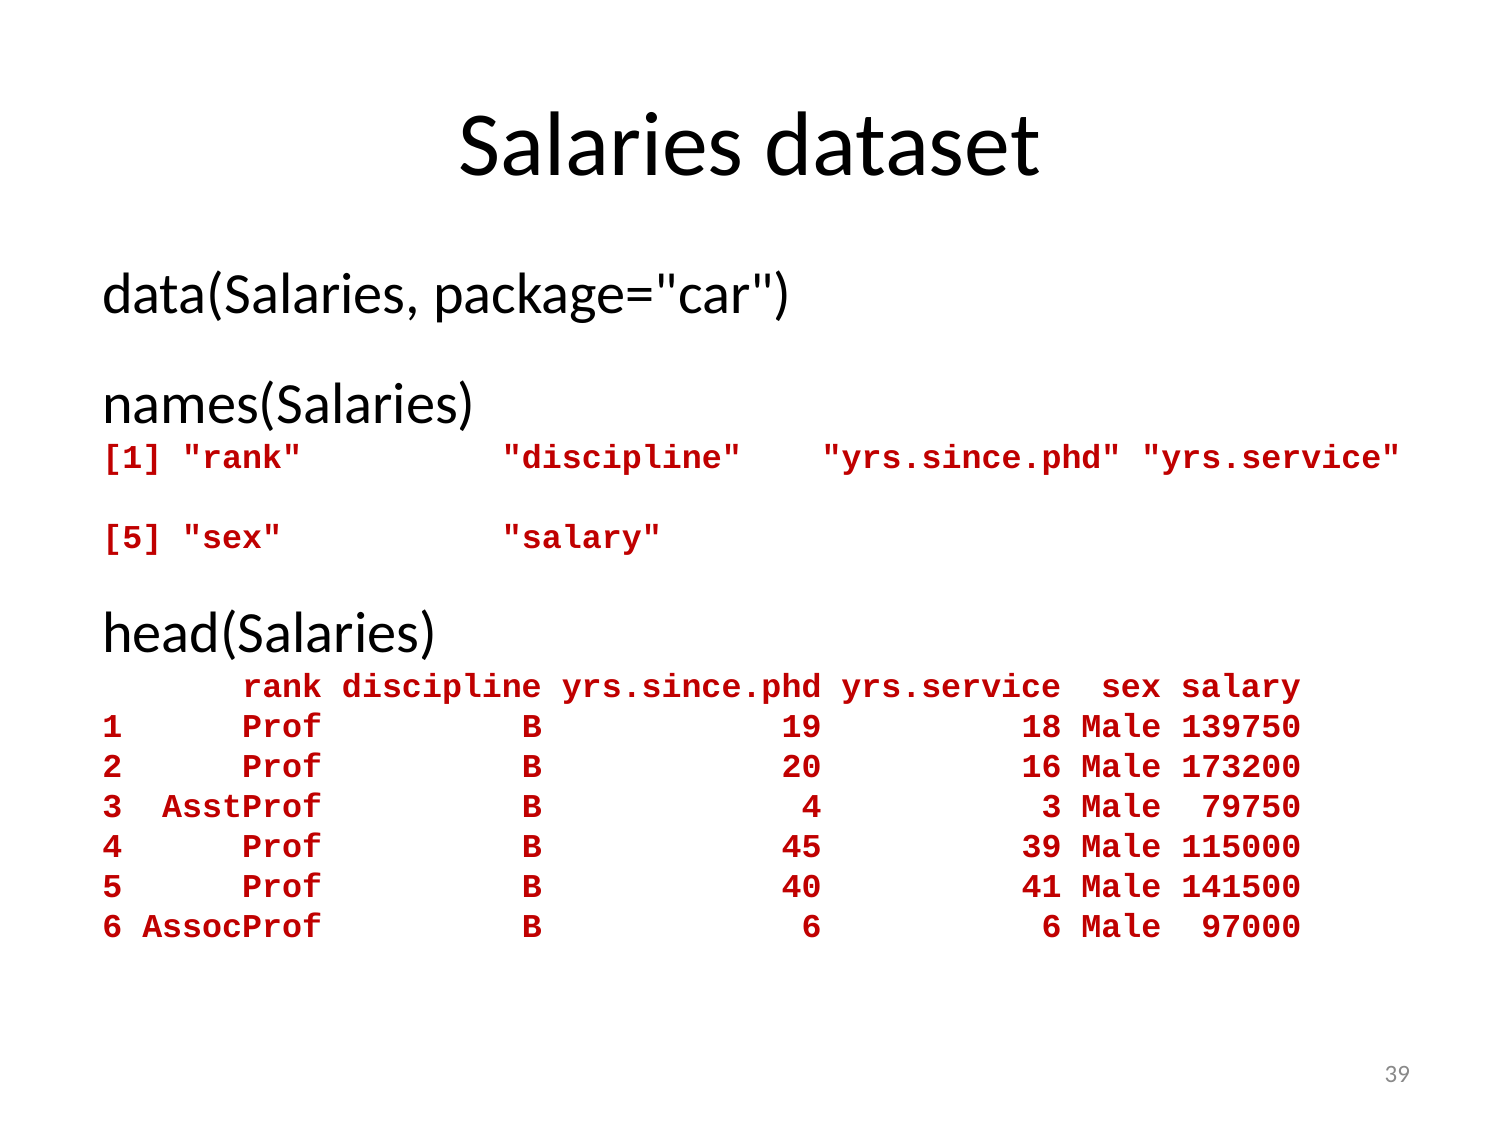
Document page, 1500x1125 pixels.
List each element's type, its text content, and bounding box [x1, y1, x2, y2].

text_box data(Salaries, package="car") names(Salaries) [1] "rank" "discipline" "yrs.since.phd" "yrs.service" [5] "sex" "salary" head(Salaries) rank discipline yrs.since.phd yrs.service sex salary 1 Prof B 19 18 Male 139750 2 Prof B 20 16 Male 173200 3 AsstProf B 4 3 Male 79750 4 Prof B 45 39 Male 115000 5 Prof B 40 41 Male 141500 6 AssocProf B 6 6 Male 97000 [87, 247, 1425, 952]
title Salaries dataset [75, 45, 1425, 233]
slide_number 65 [1074, 1042, 1425, 1103]
